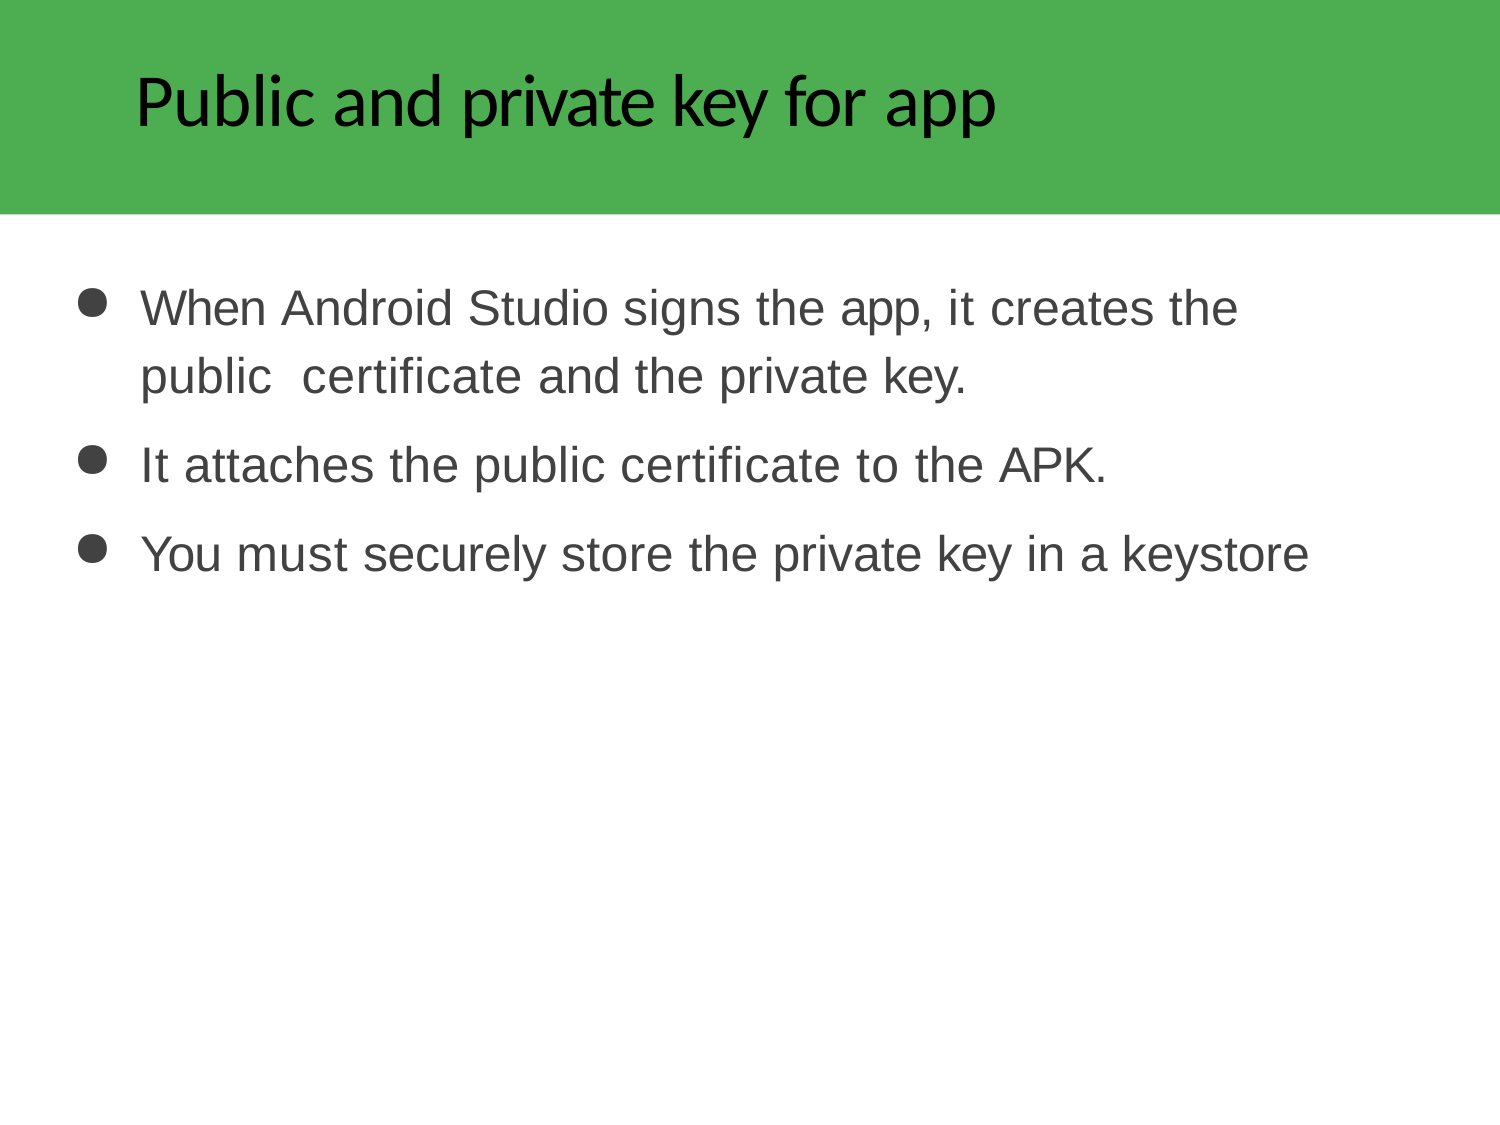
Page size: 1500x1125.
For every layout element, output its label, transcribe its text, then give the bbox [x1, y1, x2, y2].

text_box [0, 0, 1500, 215]
title Public and private key for app [63, 0, 1069, 191]
text_box When Android Studio signs the app, it creates the public certificate and the private key. It attaches the public certificate to the APK. You must securely store the private key in a keystore [70, 265, 1376, 582]
